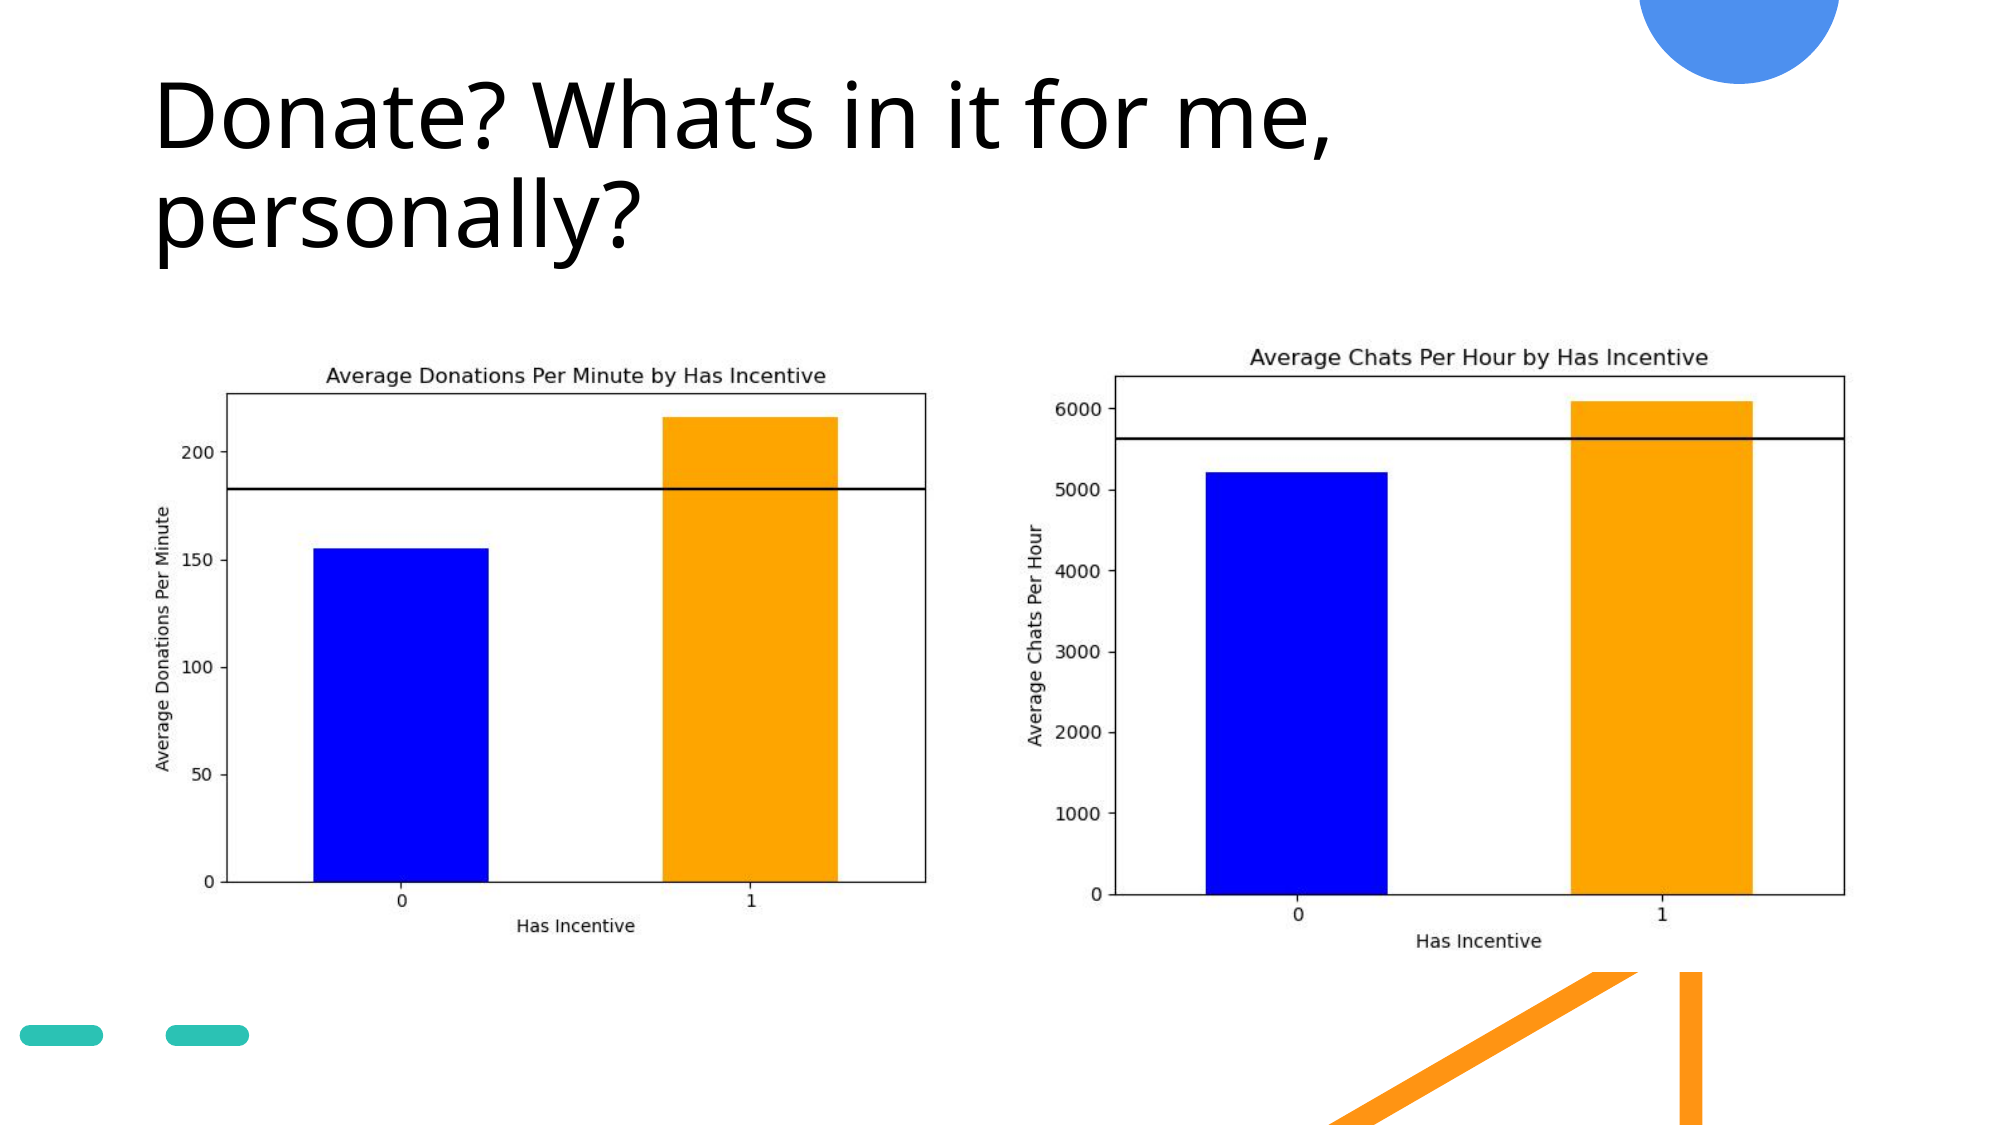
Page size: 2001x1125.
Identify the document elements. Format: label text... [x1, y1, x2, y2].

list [1008, 329, 1865, 972]
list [136, 349, 945, 955]
title Donate? What’s in it for me, personally? [137, 59, 1863, 278]
